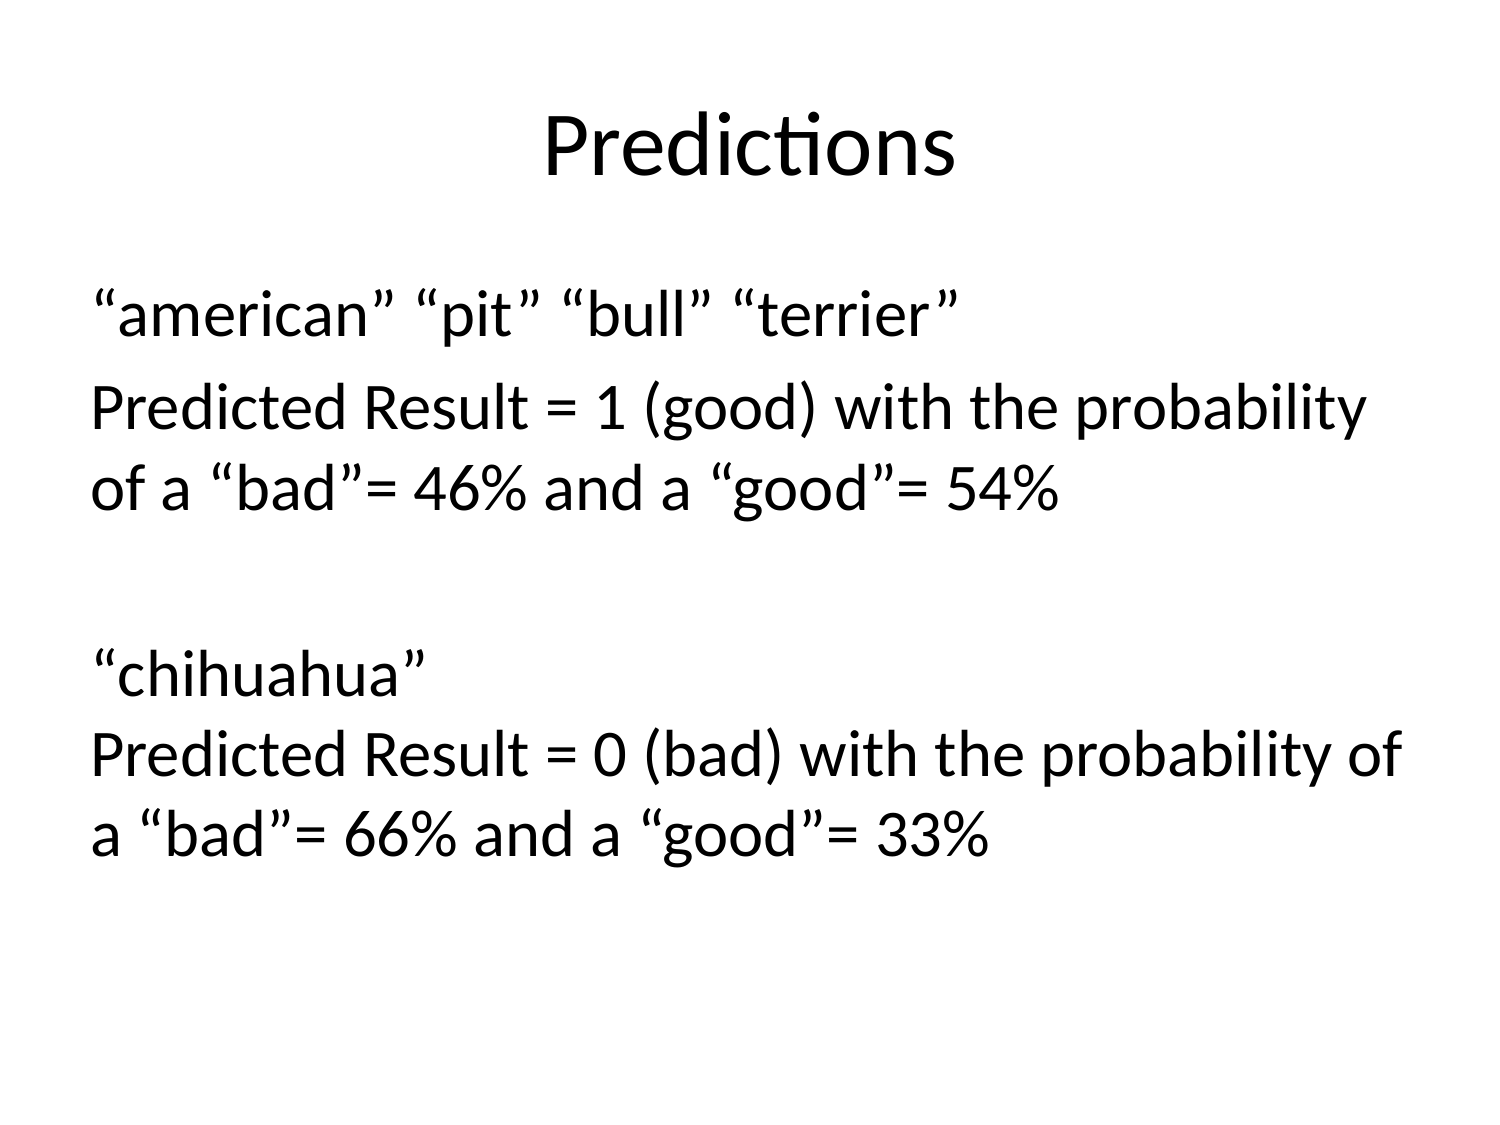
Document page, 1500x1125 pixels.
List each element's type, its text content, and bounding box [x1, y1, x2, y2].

list “american” “pit” “bull” “terrier” Predicted Result = 1 (good) with the probability of a “bad”= 46% and a “good”= 54% “chihuahua” Predicted Result = 0 (bad) with the probability of a “bad”= 66% and a “good”= 33% [75, 262, 1425, 1005]
title Predictions [75, 45, 1425, 233]
